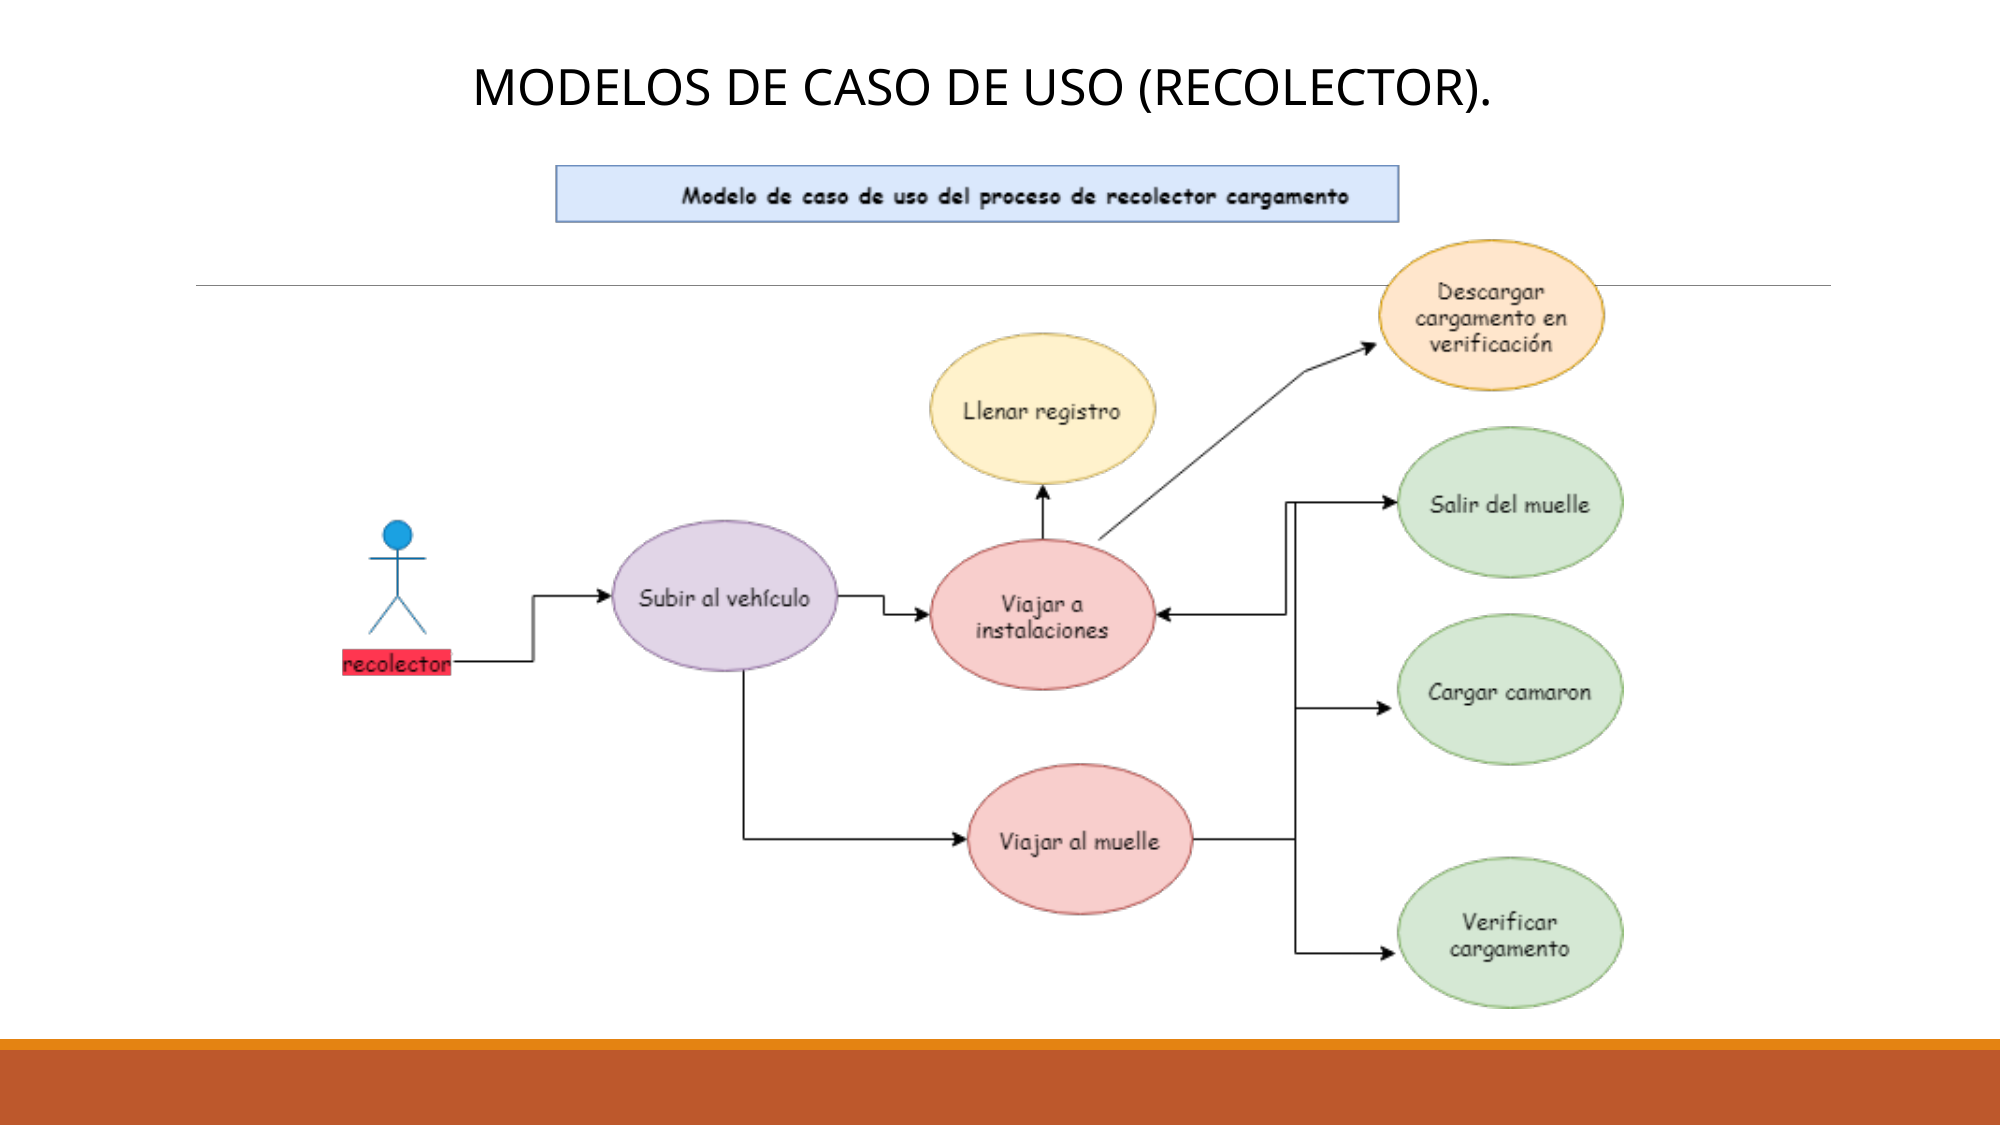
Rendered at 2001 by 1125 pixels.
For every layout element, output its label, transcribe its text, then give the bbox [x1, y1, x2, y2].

text_box Modelos de caso de uso (Recolector). [282, 17, 1683, 155]
picture [340, 165, 1625, 1010]
